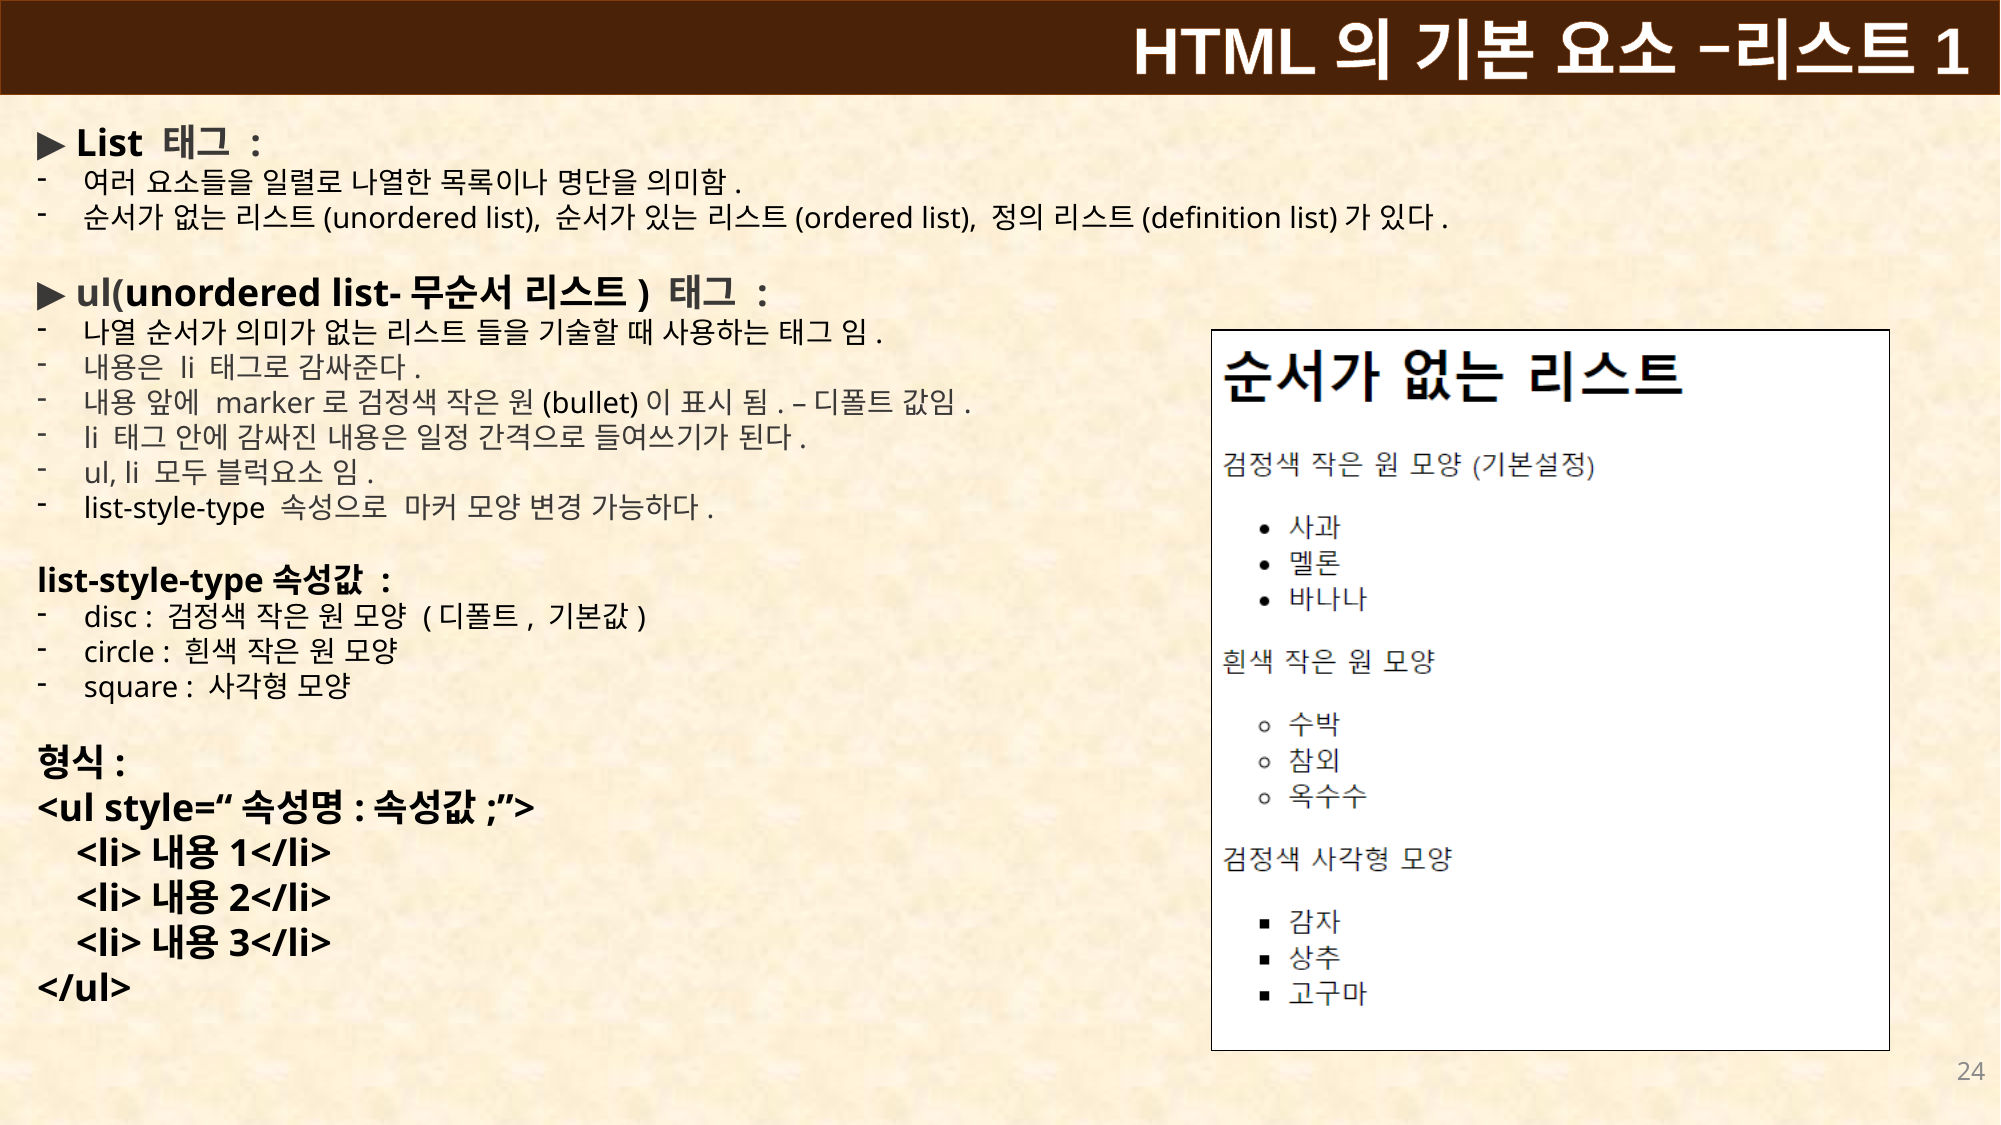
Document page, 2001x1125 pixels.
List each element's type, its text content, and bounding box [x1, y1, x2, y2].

slide_number 24 [1550, 1042, 2000, 1103]
picture [0, 0, 2001, 1125]
text_box ▶ List 태그 : 여러 요소들을 일렬로 나열한 목록이나 명단을 의미함. 순서가 없는 리스트(unordered list), 순서가 있는 리스트(ordered list), 정의 리스트(definition list)가 있다. ▶ ul(unordered list-무순서 리스트) 태그 : 나열 순서가 의미가 없는 리스트 들을 기술할 때 사용하는 태그 임. 내용은 li 태그로 감싸준다. 내용 앞에 marker로 검정색 작은 원(bullet)이 표시 됨. –디폴트 값임. li 태그 안에 감싸진 내용은 일정 간격으로 들여쓰기가 된다. ul, li 모두 블럭요소 임. list-style-type 속성으로 마커 모양 변경 가능하다. list-style-type속성값 : disc : 검정색 작은 원 모양 (디폴트, 기본값) circle : 흰색 작은 원 모양 square : 사각형 모양 형식: <ul style=“속성명:속성값;”> <li>내용1</li> <li>내용2</li> <li>내용3</li> </ul> [22, 111, 1978, 1051]
text_box HTML의 기본 요소 –리스트1 [0, 0, 2000, 95]
